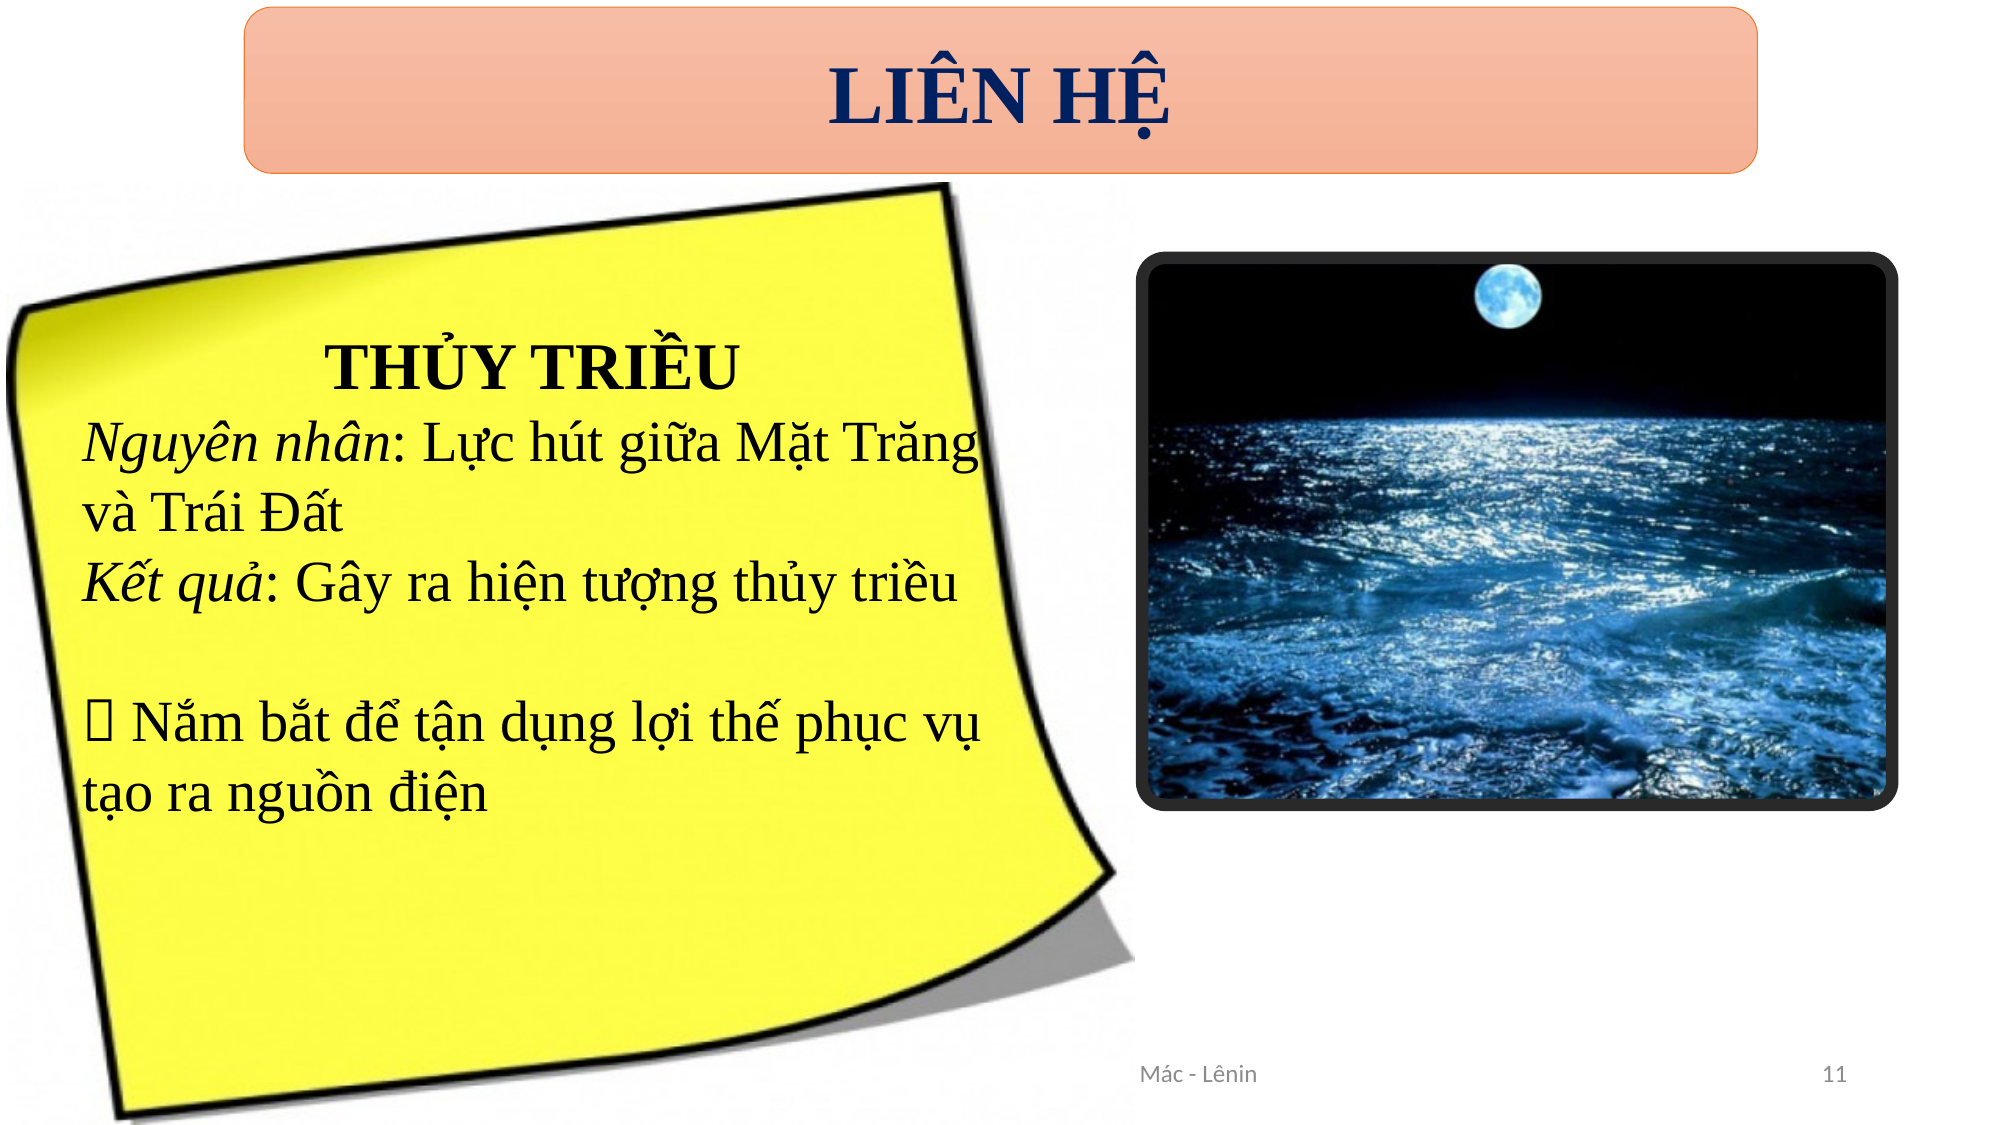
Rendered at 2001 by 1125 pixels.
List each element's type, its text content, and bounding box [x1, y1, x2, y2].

footer Những nguyên lý cơ bản của chủ nghĩa Mác - Lênin [1135, 1042, 1338, 1103]
picture [1142, 257, 1893, 805]
picture [6, 182, 1135, 1125]
slide_number 11 [1412, 1042, 1863, 1103]
text_box LIÊN HỆ [243, 6, 1758, 174]
